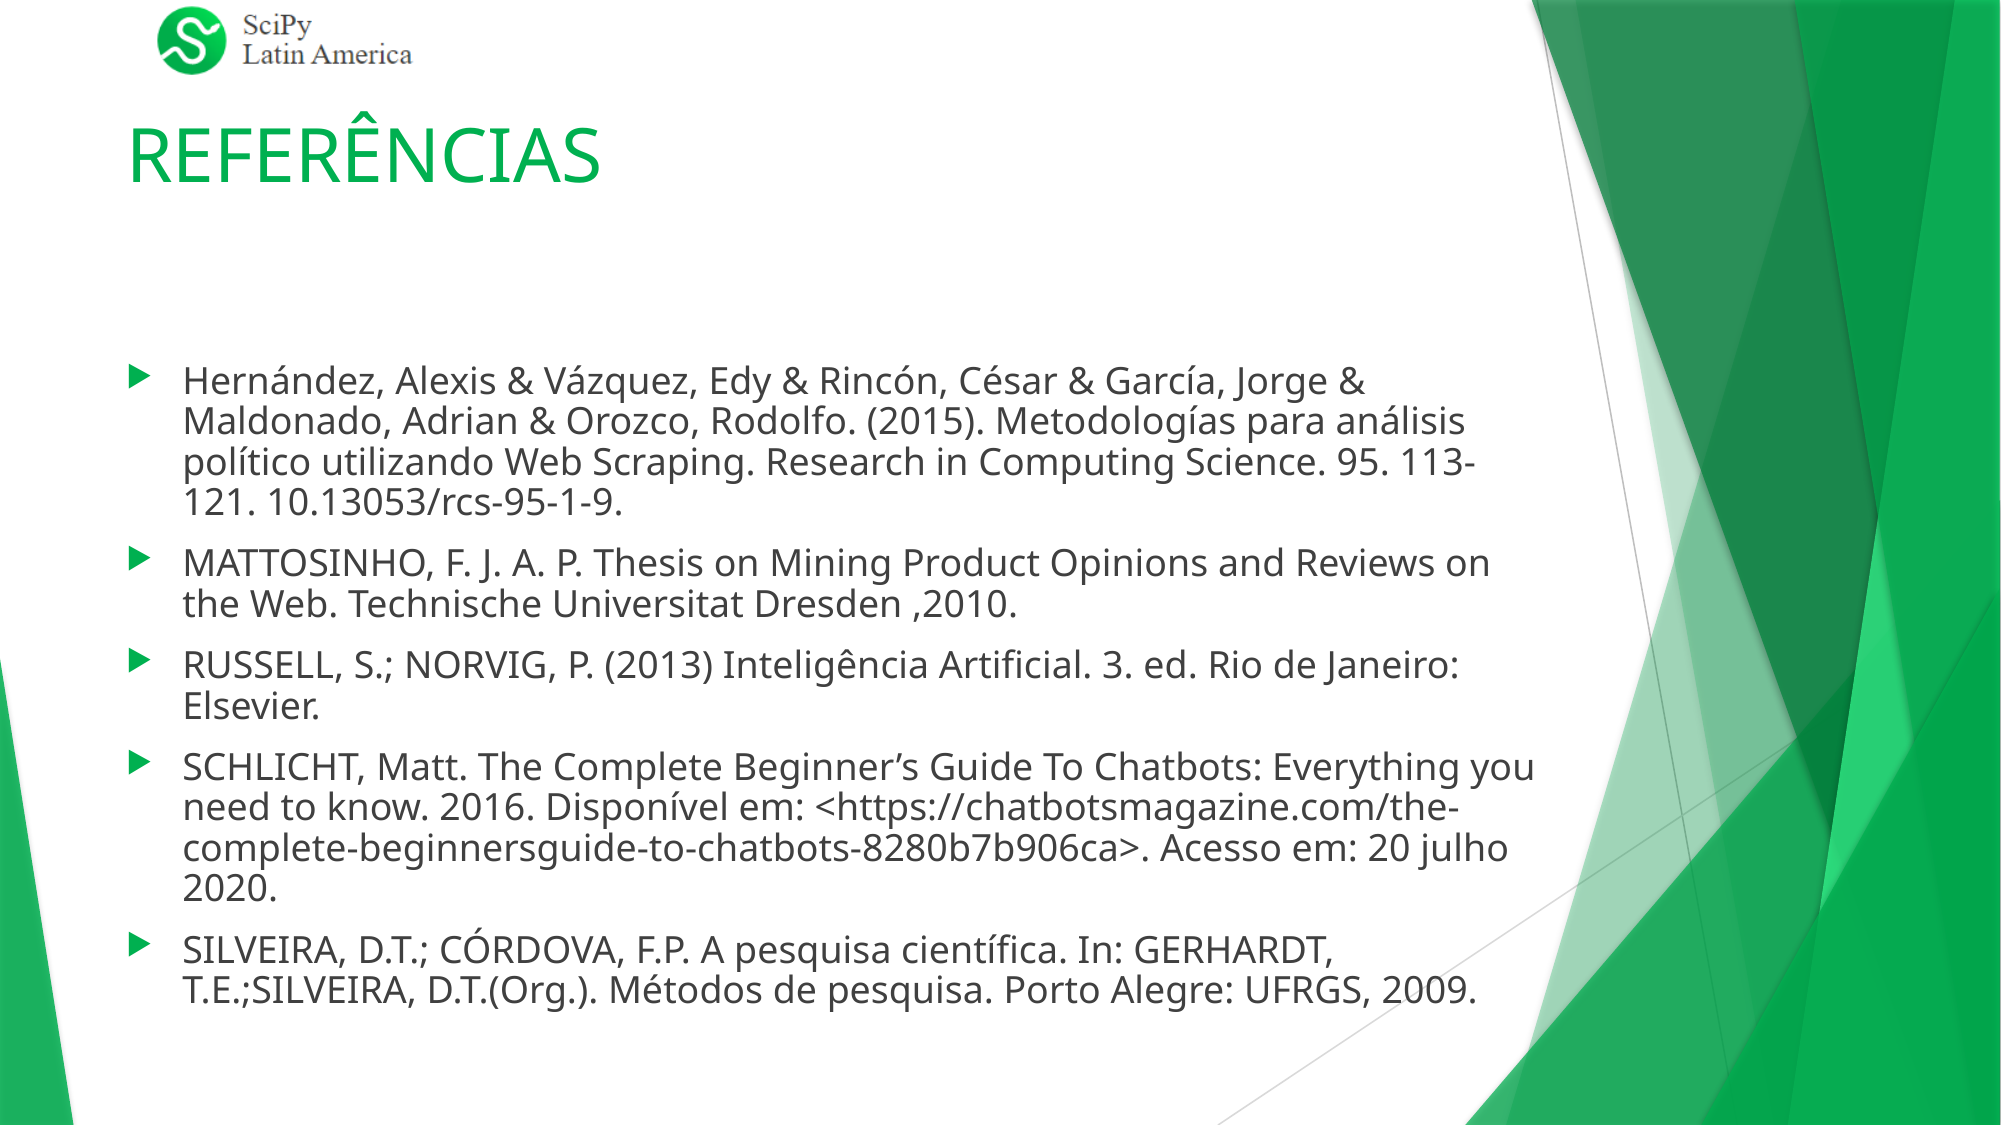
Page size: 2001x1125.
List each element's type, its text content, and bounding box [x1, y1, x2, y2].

list Hernández, Alexis & Vázquez, Edy & Rincón, César & García, Jorge & Maldonado, Adrian & Orozco, Rodolfo. (2015). Metodologías para análisis político utilizando Web Scraping. Research in Computing Science. 95. 113-121. 10.13053/rcs-95-1-9. MATTOSINHO, F. J. A. P. Thesis on Mining Product Opinions and Reviews on the Web. Technische Universitat Dresden ,2010. RUSSELL, S.; NORVIG, P. (2013) Inteligência Artificial. 3. ed. Rio de Janeiro: Elsevier. SCHLICHT, Matt. The Complete Beginner’s Guide To Chatbots: Everything you need to know. 2016. Disponível em: <https://chatbotsmagazine.com/the-complete-beginnersguide-to-chatbots-8280b7b906ca>. Acesso em: 20 julho 2020. SILVEIRA, D.T.; CÓRDOVA, F.P. A pesquisa científica. In: GERHARDT, T.E.;SILVEIRA, D.T.(Org.). Métodos de pesquisa. Porto Alegre: UFRGS, 2009. [111, 354, 1561, 1036]
picture [138, 0, 417, 92]
title REFERÊNCIAS [111, 99, 1522, 317]
